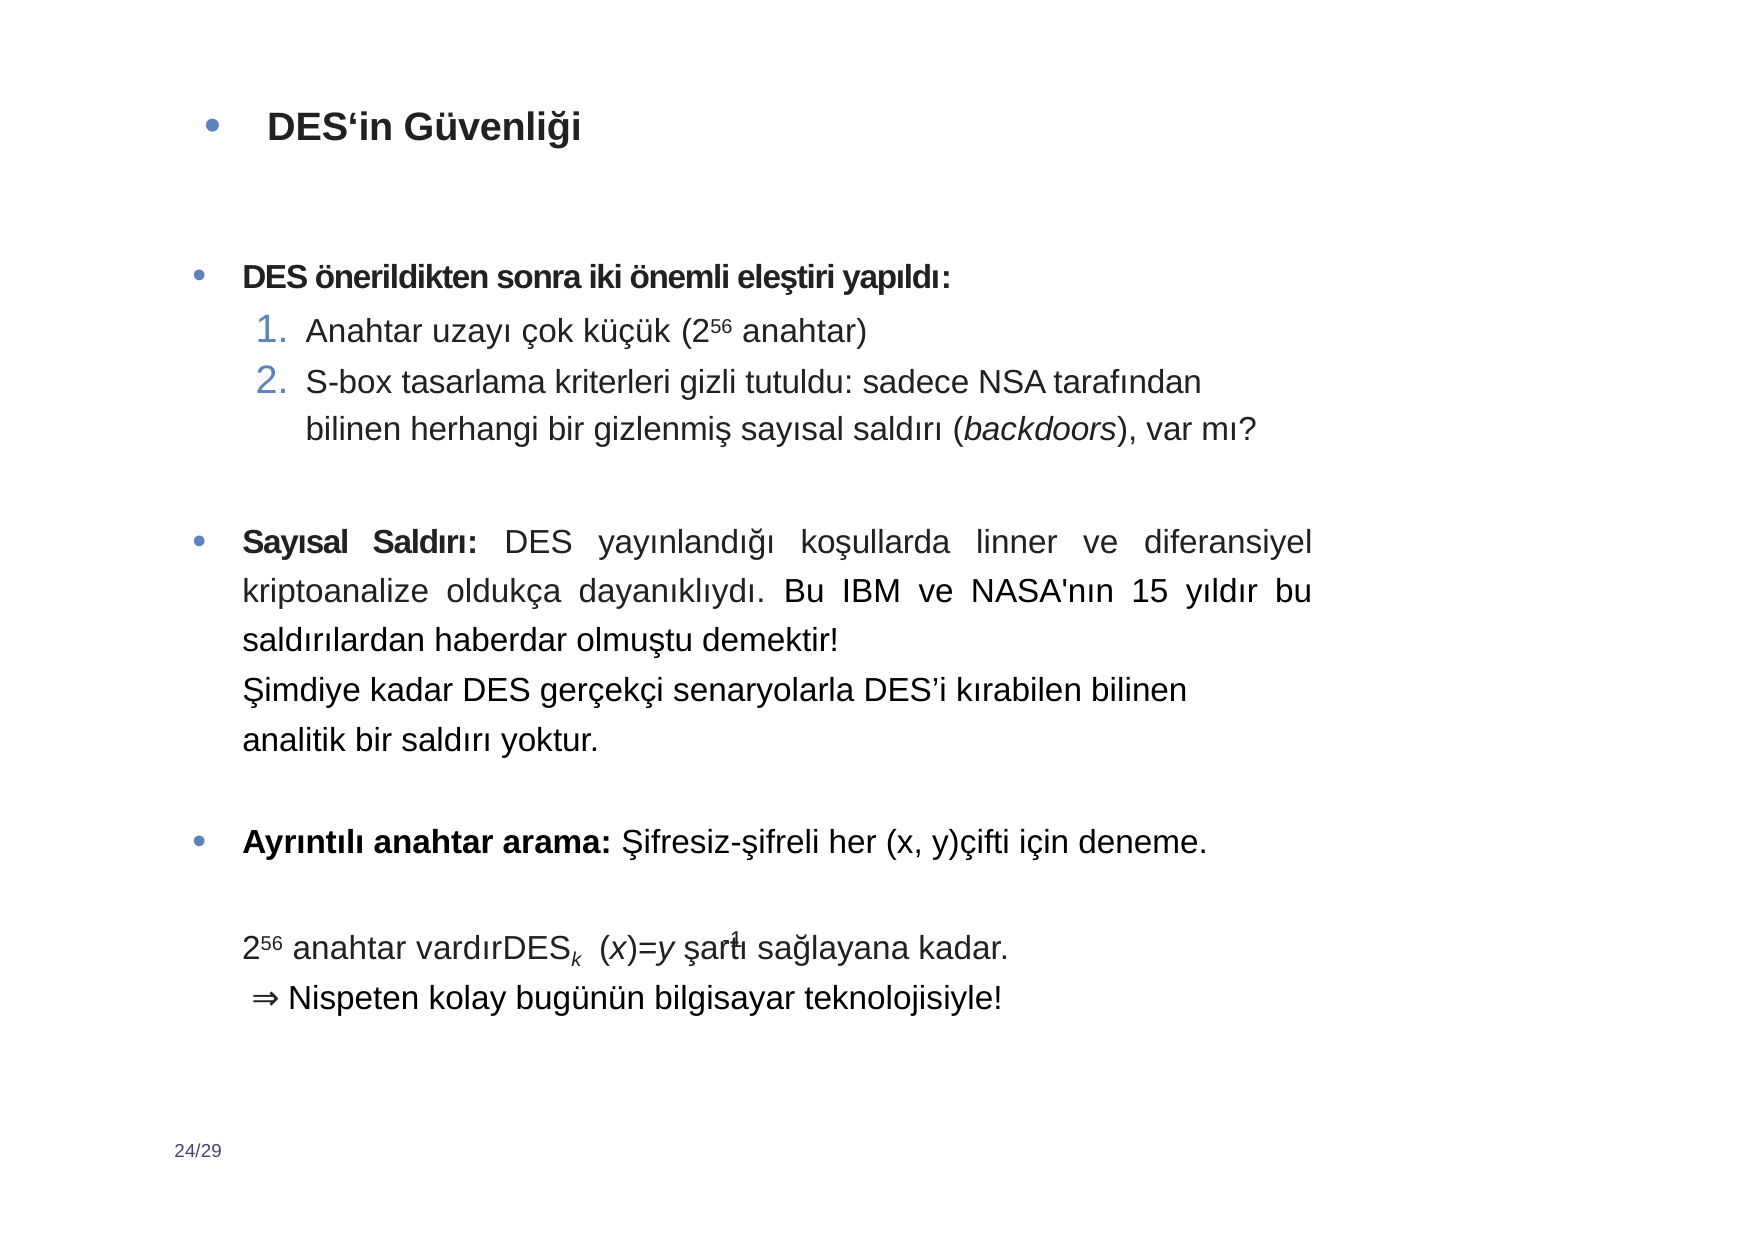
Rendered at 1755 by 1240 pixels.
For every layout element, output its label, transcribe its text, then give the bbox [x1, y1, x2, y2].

text_box DES‘in Güvenliği [202, 101, 745, 161]
text_box ⇒ Nispeten kolay bugünün bilgisayar teknolojisiyle! [249, 976, 1051, 1018]
text_box -1 [720, 925, 745, 955]
text_box 256 anahtar vardırDESk (x)=y şartı sağlayana kadar. [240, 925, 1051, 974]
slide_number 24/29 [170, 1139, 224, 1164]
text_box DES önerildikten sonra iki önemli eleştiri yapıldı: Anahtar uzayı çok küçük (256 anahtar) S-box tasarlama kriterleri gizli tutuldu: sadece NSA tarafından bilinen herhangi bir gizlenmiş sayısal saldırı (backdoors), var mı? Sayısal Saldırı: DES yayınlandığı koşullarda linner ve diferansiyel kriptoanalize oldukça dayanıklıydı. Bu IBM ve NASA'nın 15 yıldır bu saldırılardan haberdar olmuştu demektir! Şimdiye kadar DES gerçekçi senaryolarla DES’i kırabilen bilinen analitik bir saldırı yoktur. Ayrıntılı anahtar arama: Şifresiz-şifreli her (x, y)çifti için deneme. [190, 254, 1371, 919]
